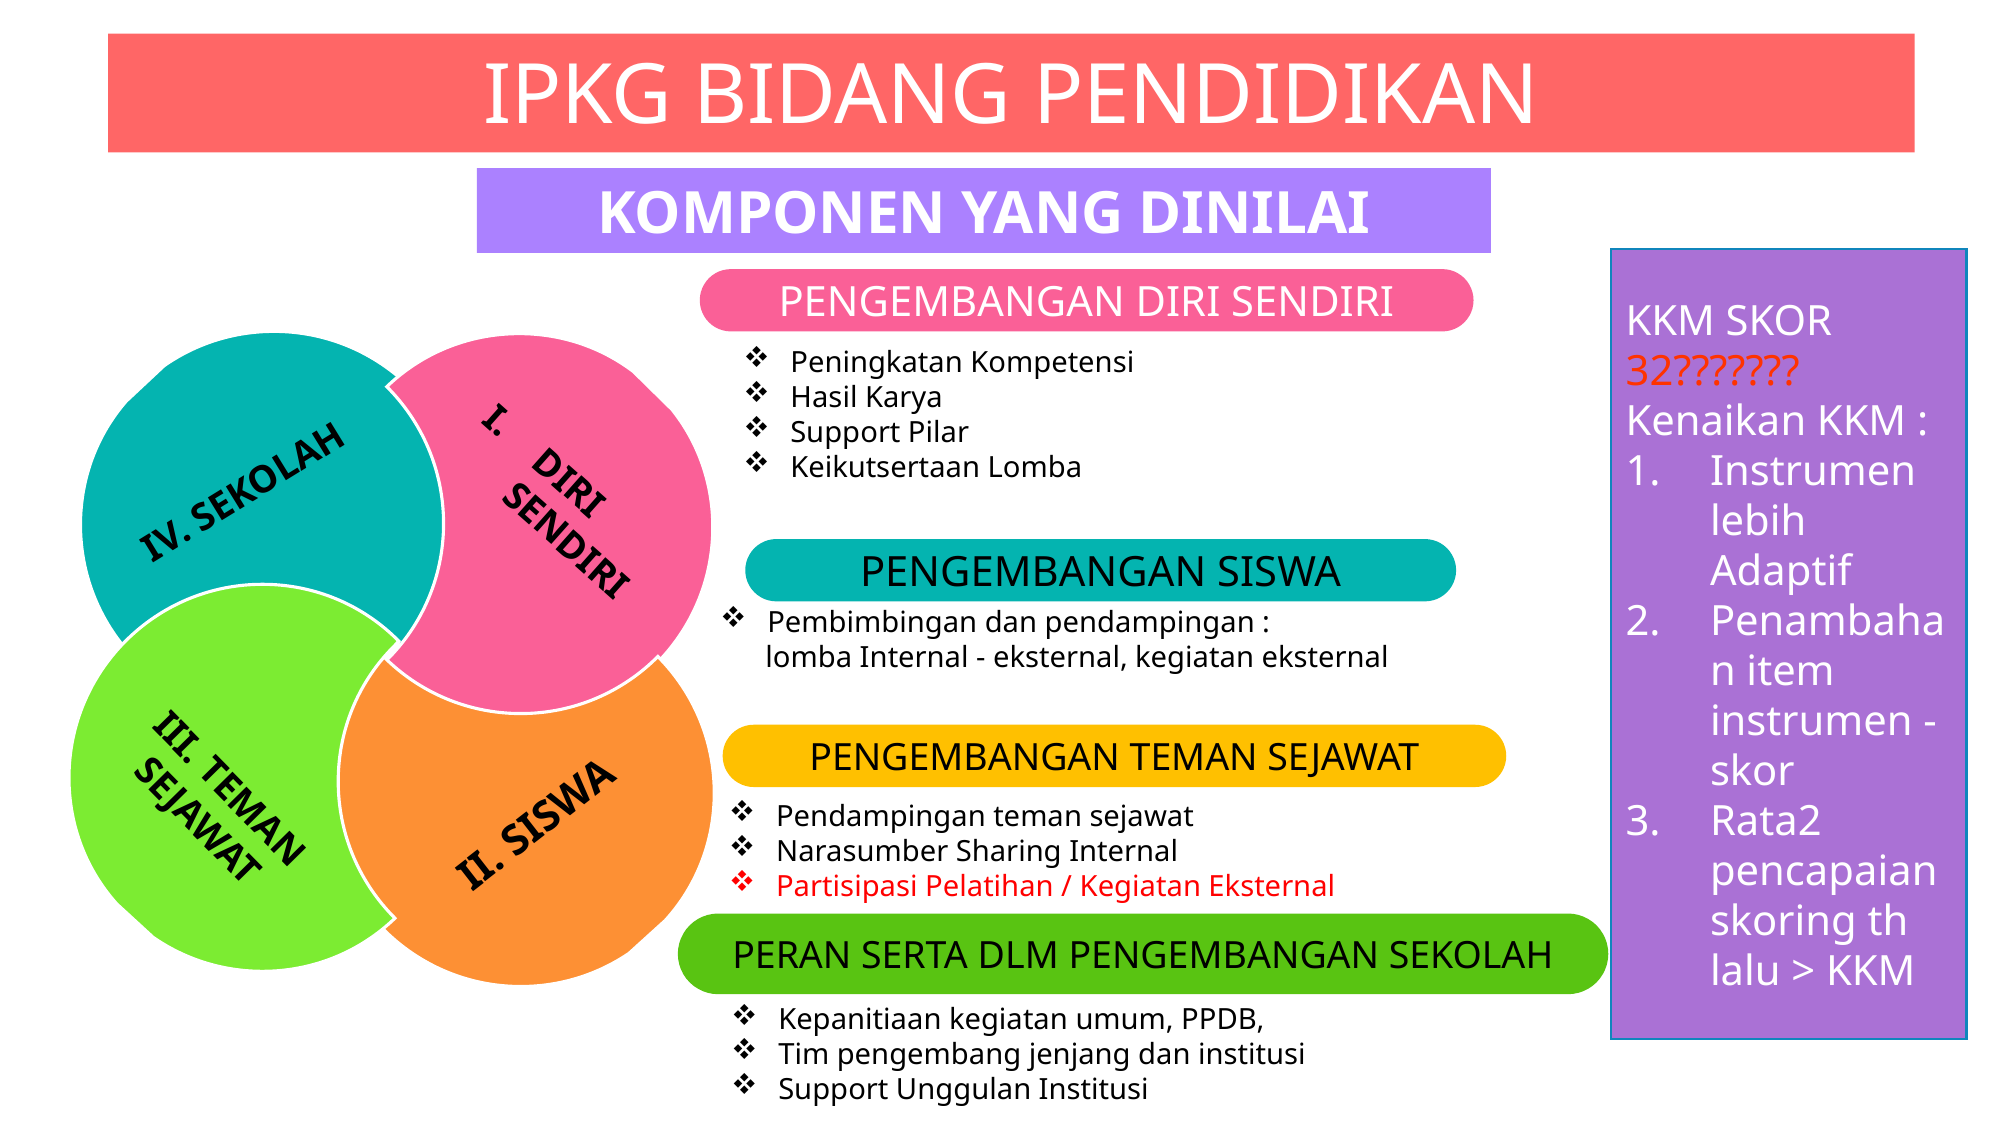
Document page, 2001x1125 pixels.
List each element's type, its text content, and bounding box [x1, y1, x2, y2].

text_box Peningkatan Kompetensi Hasil Karya Support Pilar Keikutsertaan Lomba [728, 336, 1571, 566]
text_box PENGEMBANGAN TEMAN SEJAWAT [721, 723, 1508, 789]
text_box [79, 330, 430, 644]
text_box [234, 473, 442, 641]
text_box II. SISWA [409, 714, 661, 931]
text_box PERAN SERTA DLM PENGEMBANGAN SEKOLAH [676, 912, 1610, 996]
list IPKG BIDANG PENDIDIKAN [108, 33, 1915, 153]
text_box Pendampingan teman sejawat Narasumber Sharing Internal Partisipasi Pelatihan / Kegiatan Eksternal [714, 789, 1610, 910]
text_box KOMPONEN YANG DINILAI [476, 168, 1491, 253]
text_box Pembimbingan dan pendampingan : lomba Internal - eksternal, kegiatan eksternal [705, 595, 1571, 681]
text_box III. TEMAN SEJAWAT [84, 671, 347, 936]
text_box IV. SEKOLAH [82, 375, 425, 643]
text_box [340, 655, 716, 988]
text_box [67, 583, 401, 973]
text_box PENGEMBANGAN SISWA [744, 538, 1458, 595]
text_box DIRI SENDIRI [400, 378, 706, 674]
text_box [385, 332, 714, 712]
text_box Kepanitiaan kegiatan umum, PPDB, Tim pengembang jenjang dan institusi Support Unggulan Institusi [716, 993, 1728, 1125]
text_box KKM SKOR 32??????? Kenaikan KKM : Instrumen lebih Adaptif Penambahan item instrumen - skor Rata2 pencapaian skoring th lalu > KKM [1610, 248, 1968, 1040]
text_box PENGEMBANGAN DIRI SENDIRI [698, 268, 1475, 333]
